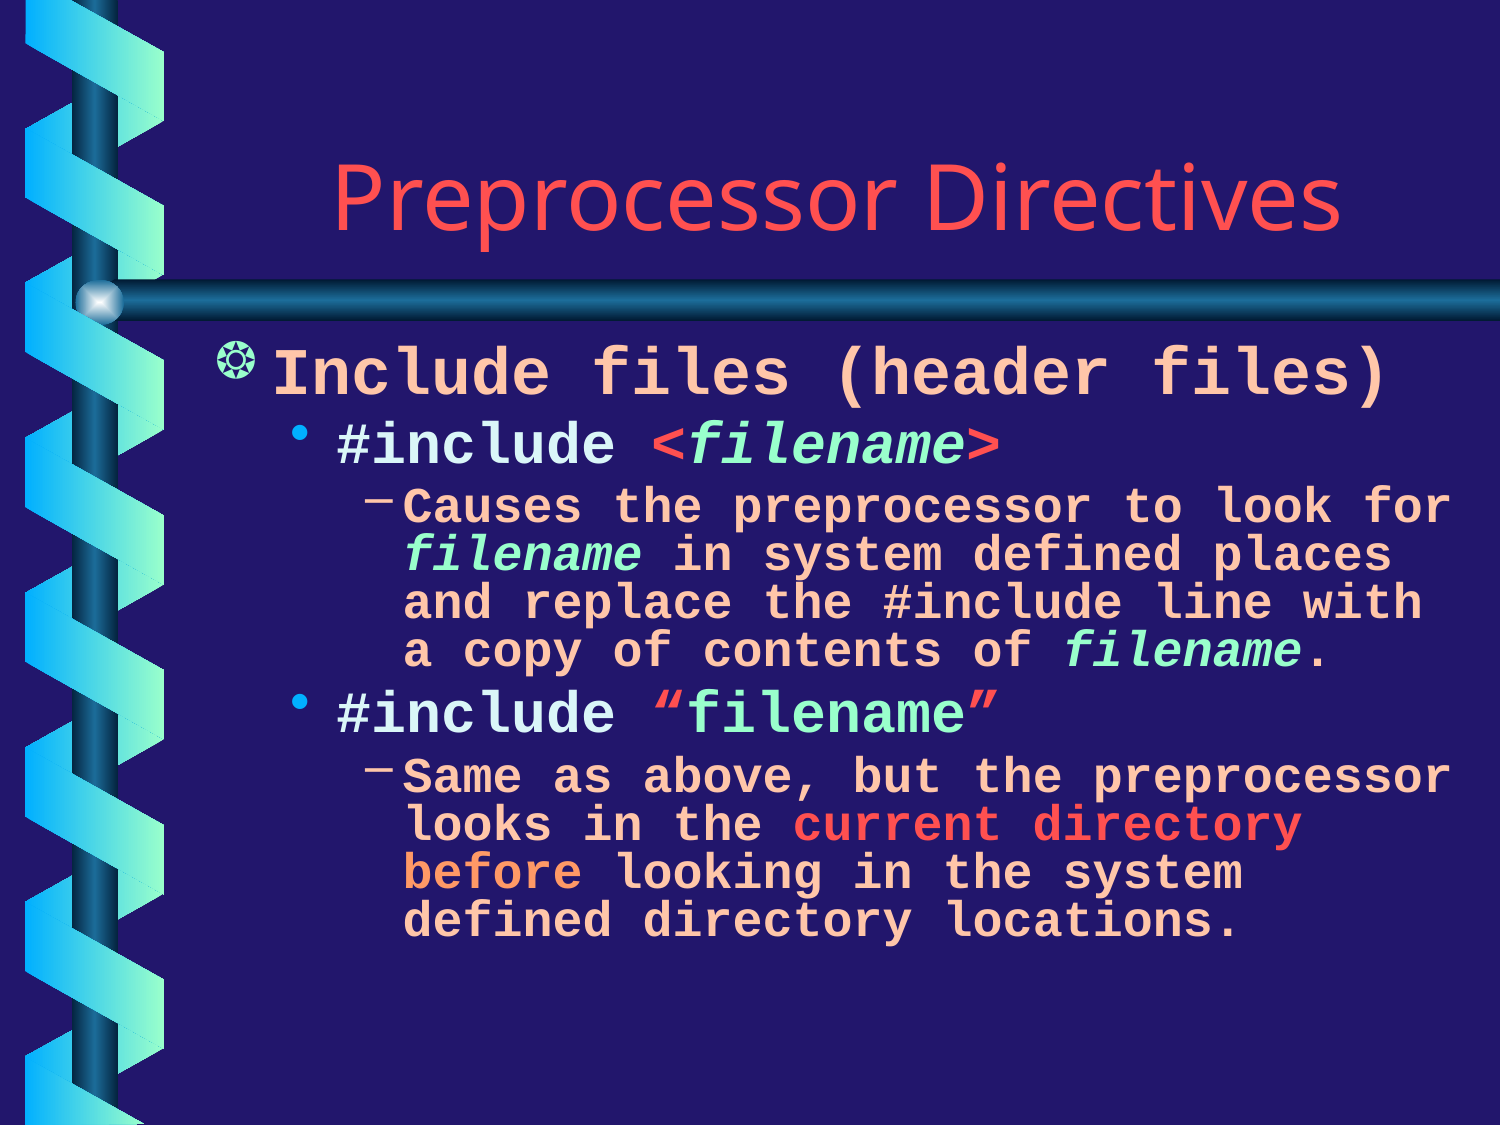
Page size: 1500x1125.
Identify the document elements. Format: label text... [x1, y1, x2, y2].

list Include files (header files) #include <filename> Causes the preprocessor to look for filename in system defined places and replace the #include line with a copy of contents of filename. #include “filename” Same as above, but the preprocessor looks in the current directory before looking in the system defined directory locations. [200, 335, 1475, 1011]
title Preprocessor Directives [200, 68, 1475, 257]
